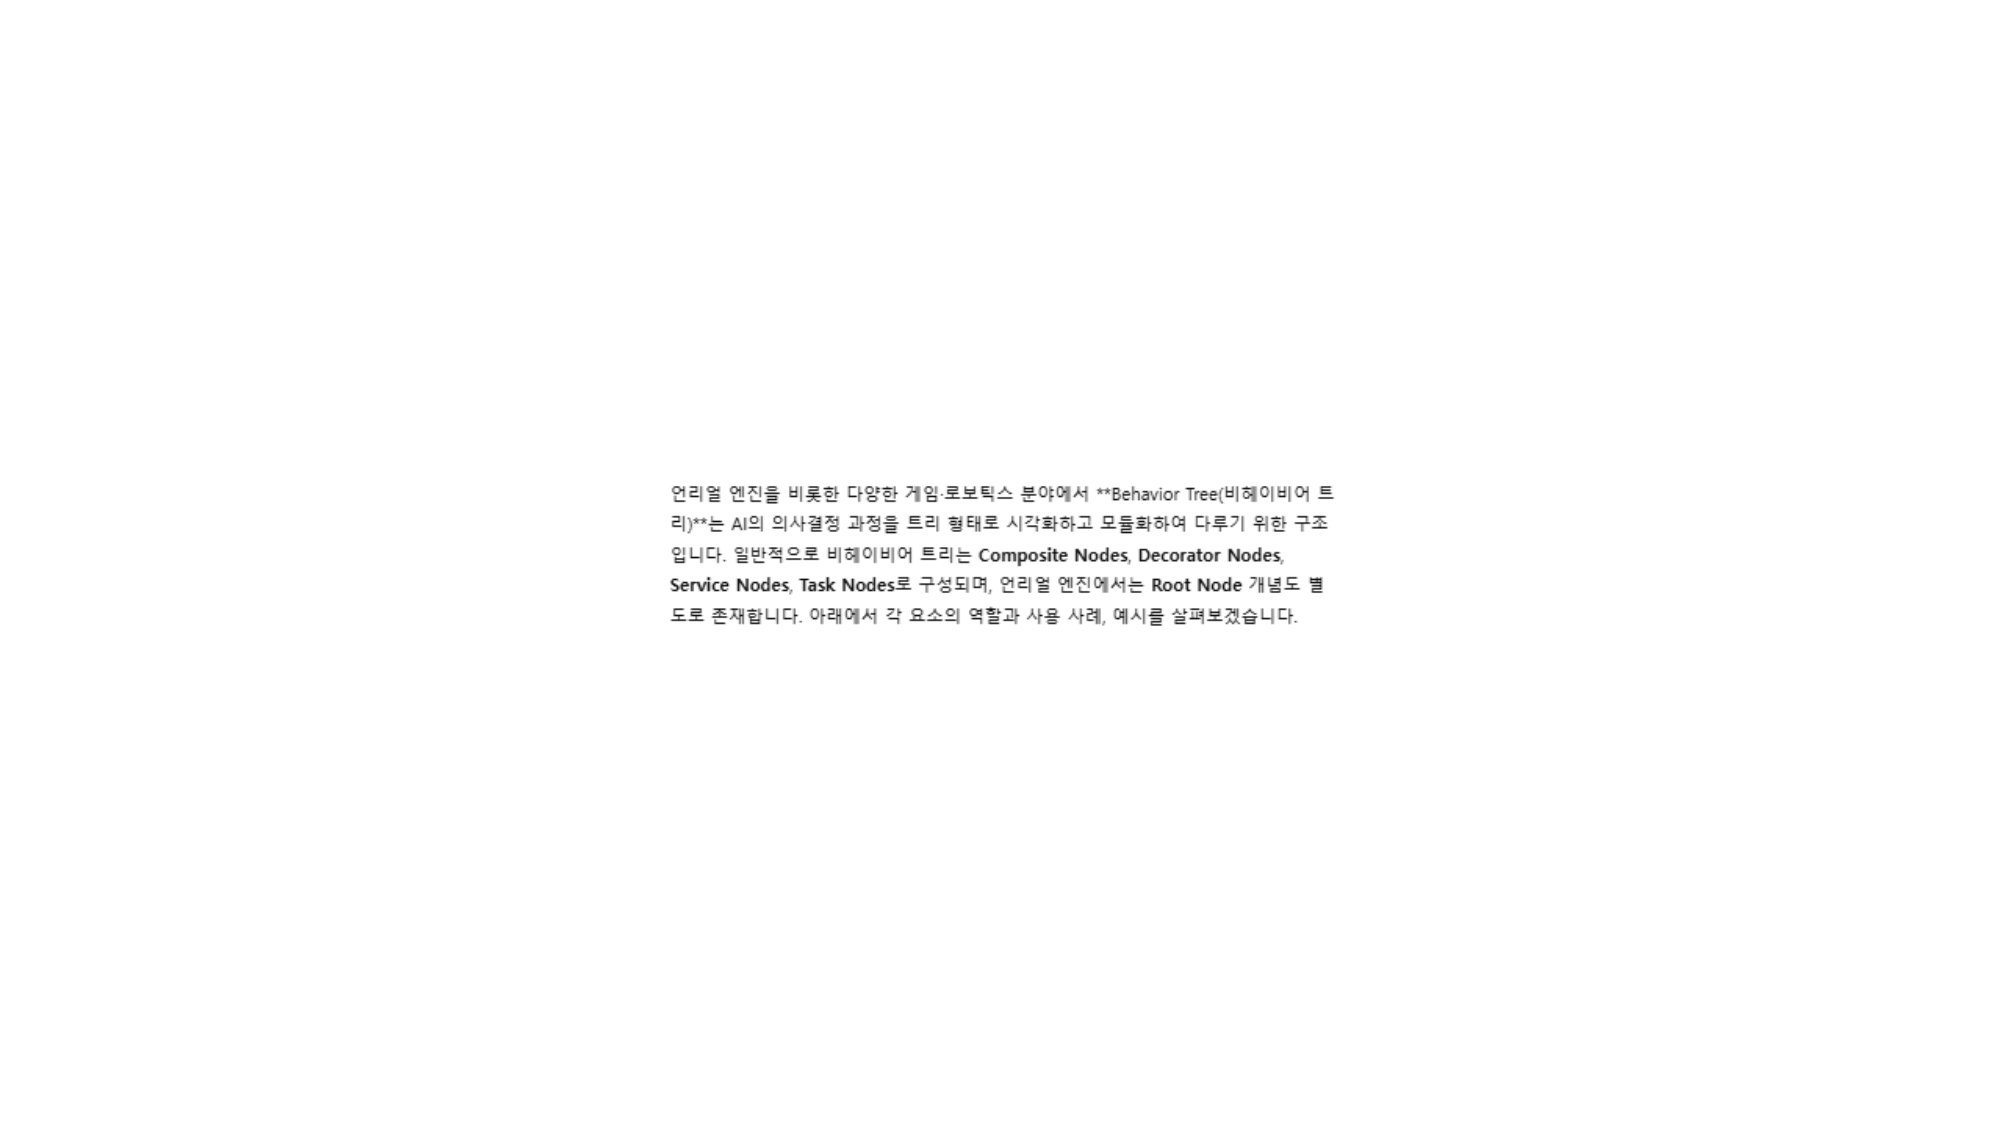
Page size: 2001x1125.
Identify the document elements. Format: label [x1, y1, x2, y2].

picture [619, 474, 1381, 651]
